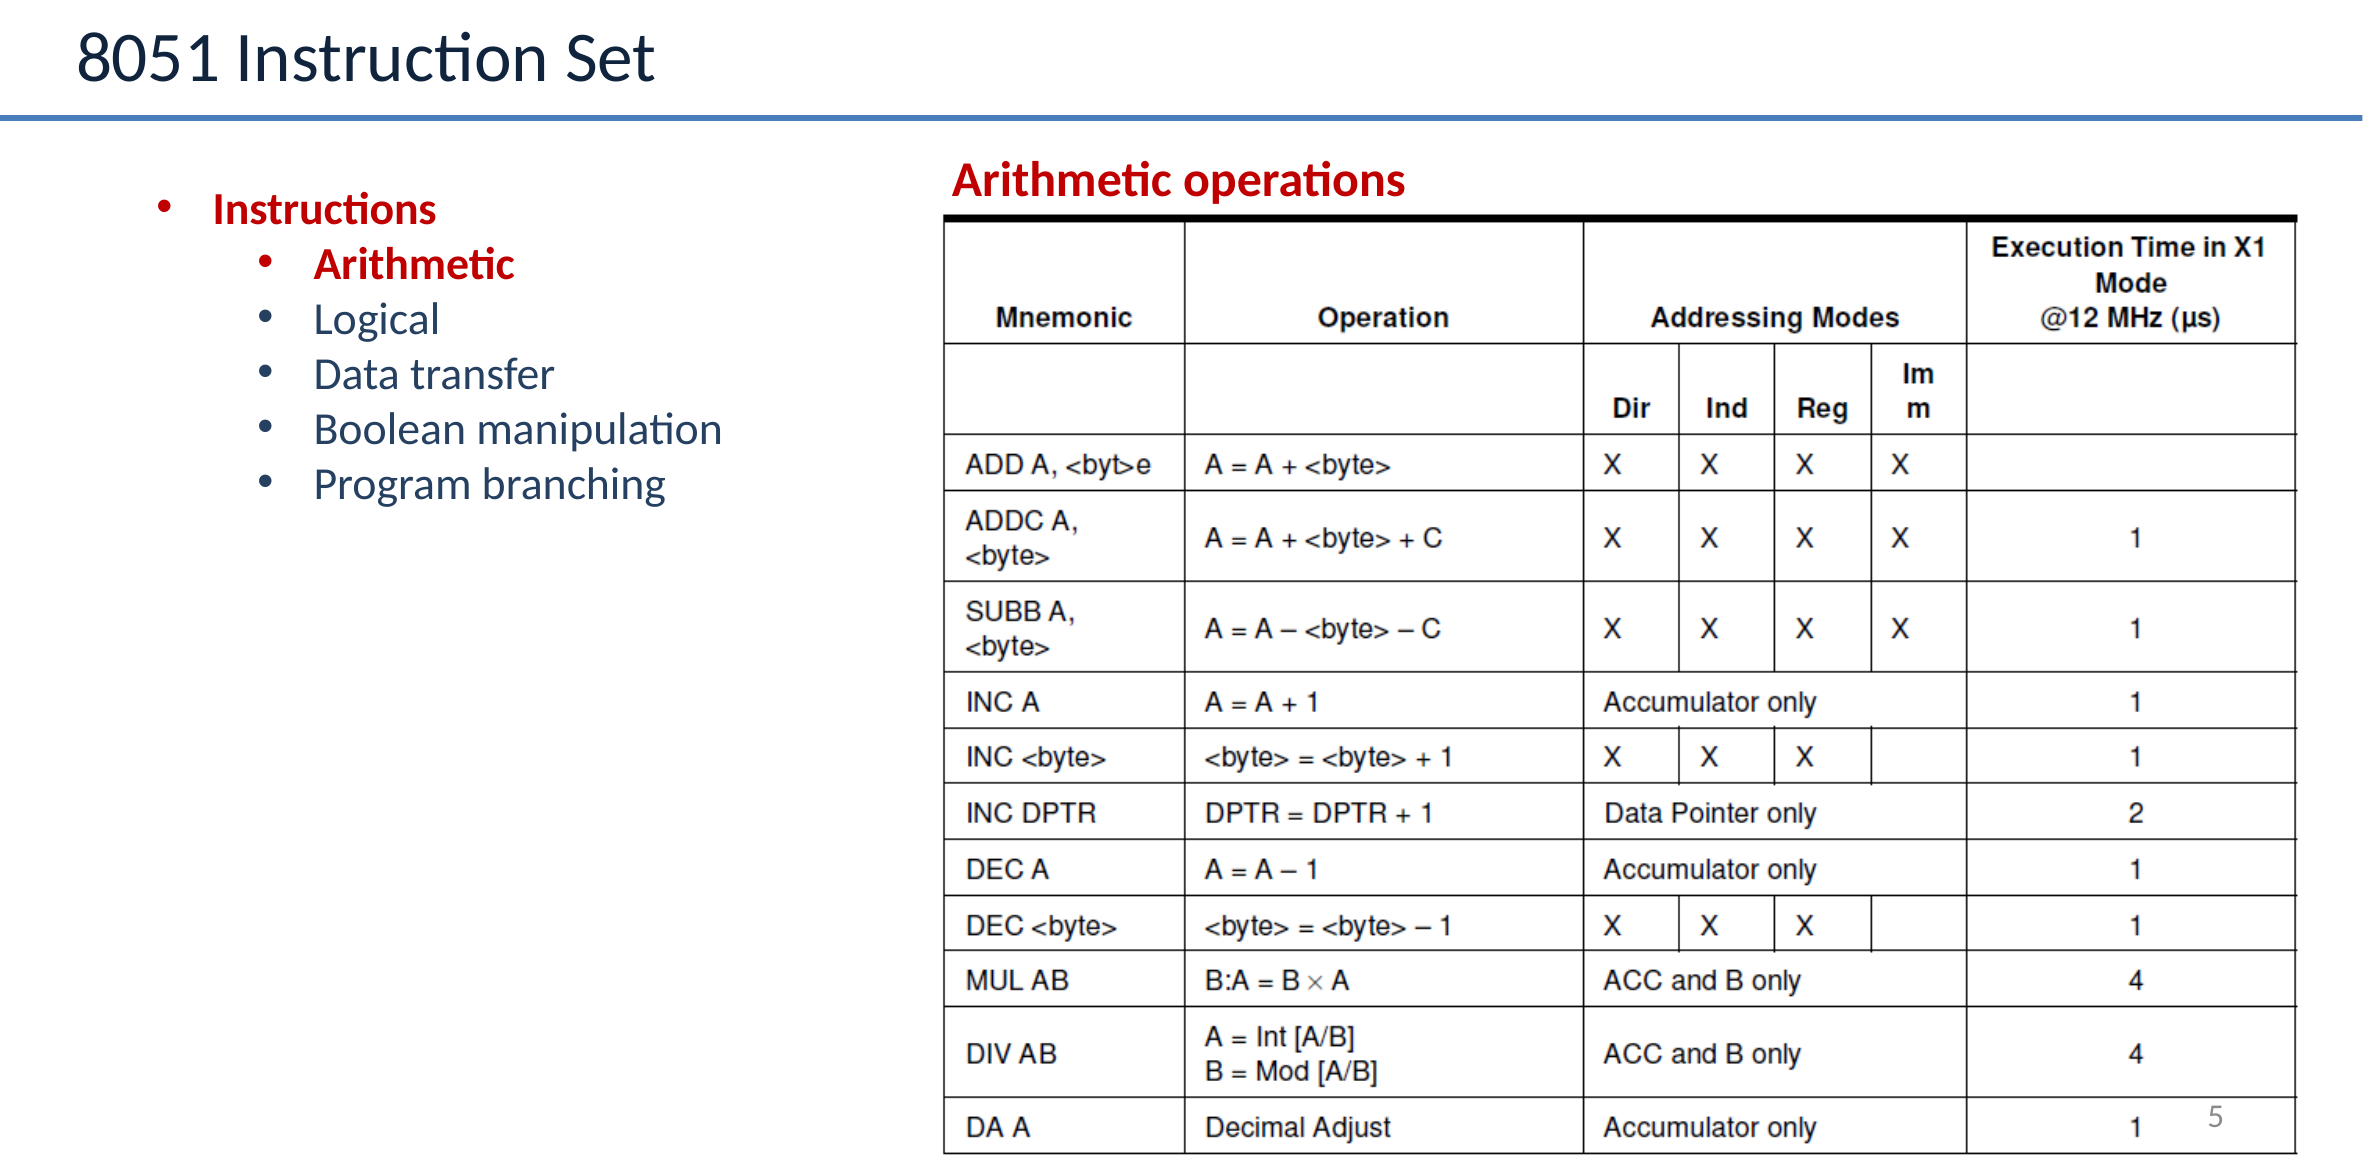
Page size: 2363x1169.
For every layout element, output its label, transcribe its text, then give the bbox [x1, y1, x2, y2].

title 8051 Instruction Set [55, 0, 1889, 106]
text_box Arithmetic operations [937, 138, 1421, 205]
picture [931, 207, 2304, 1167]
text_box Instructions Arithmetic Logical Data transfer Boolean manipulation Program branching [141, 171, 937, 626]
